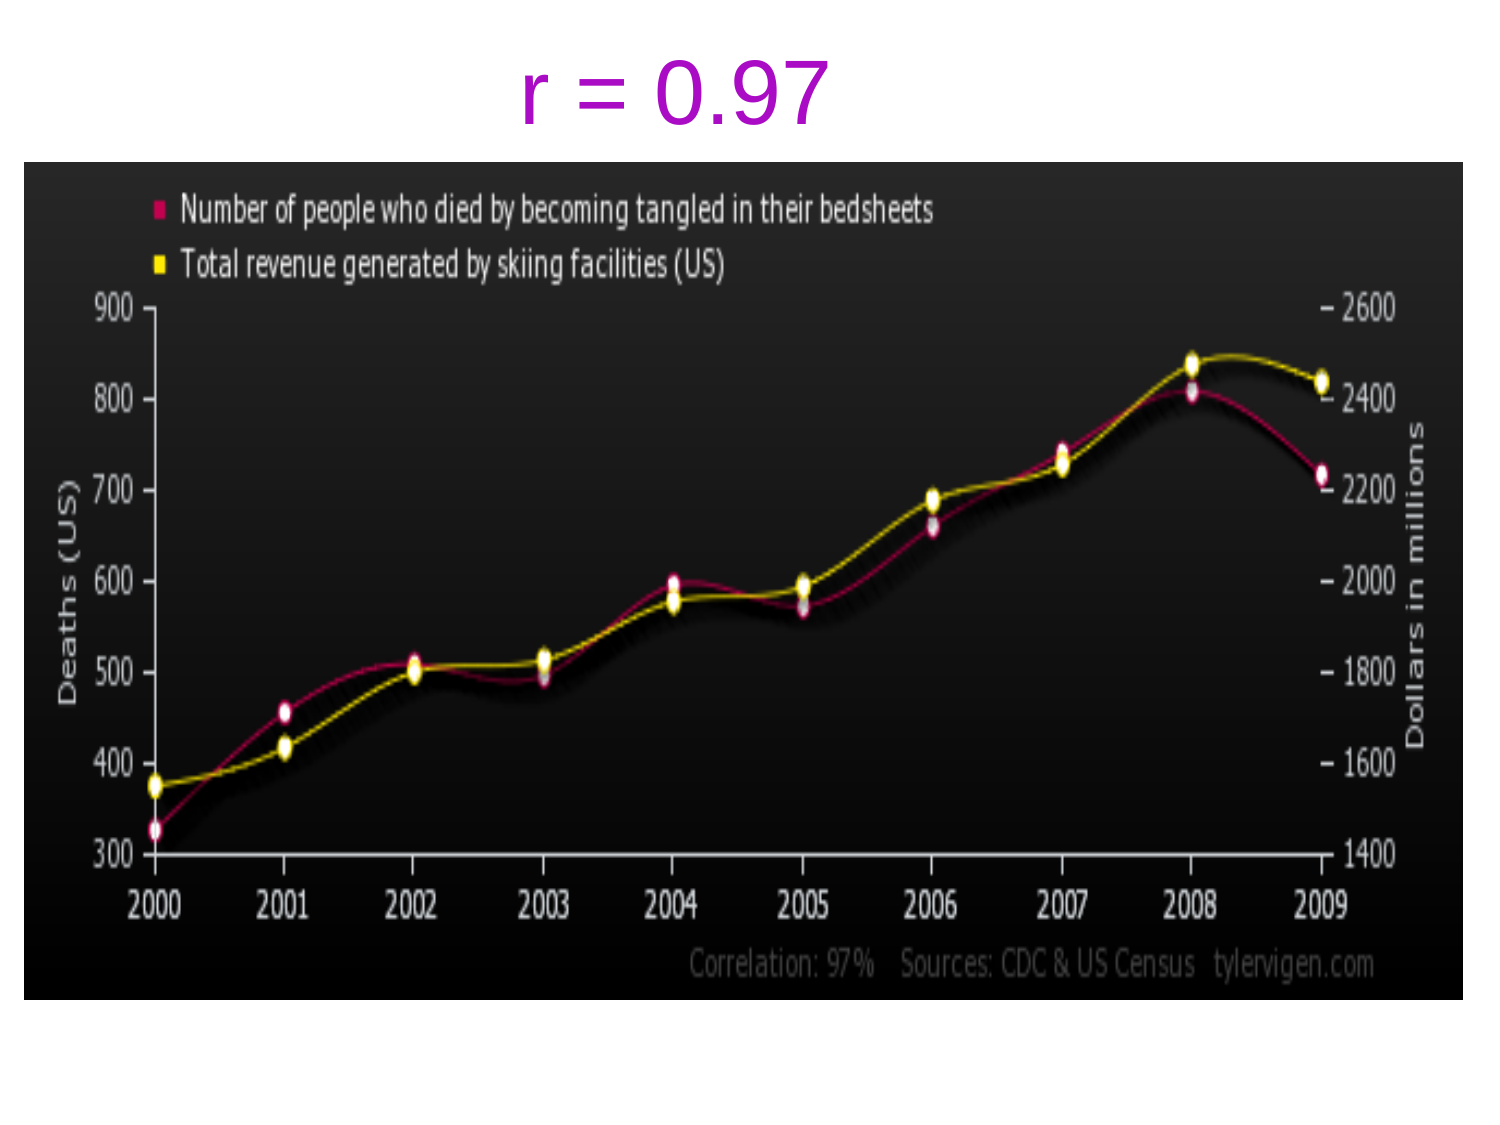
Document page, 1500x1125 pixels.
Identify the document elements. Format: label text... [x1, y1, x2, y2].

title r = 0.97 [112, 24, 1240, 151]
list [24, 162, 1463, 1001]
